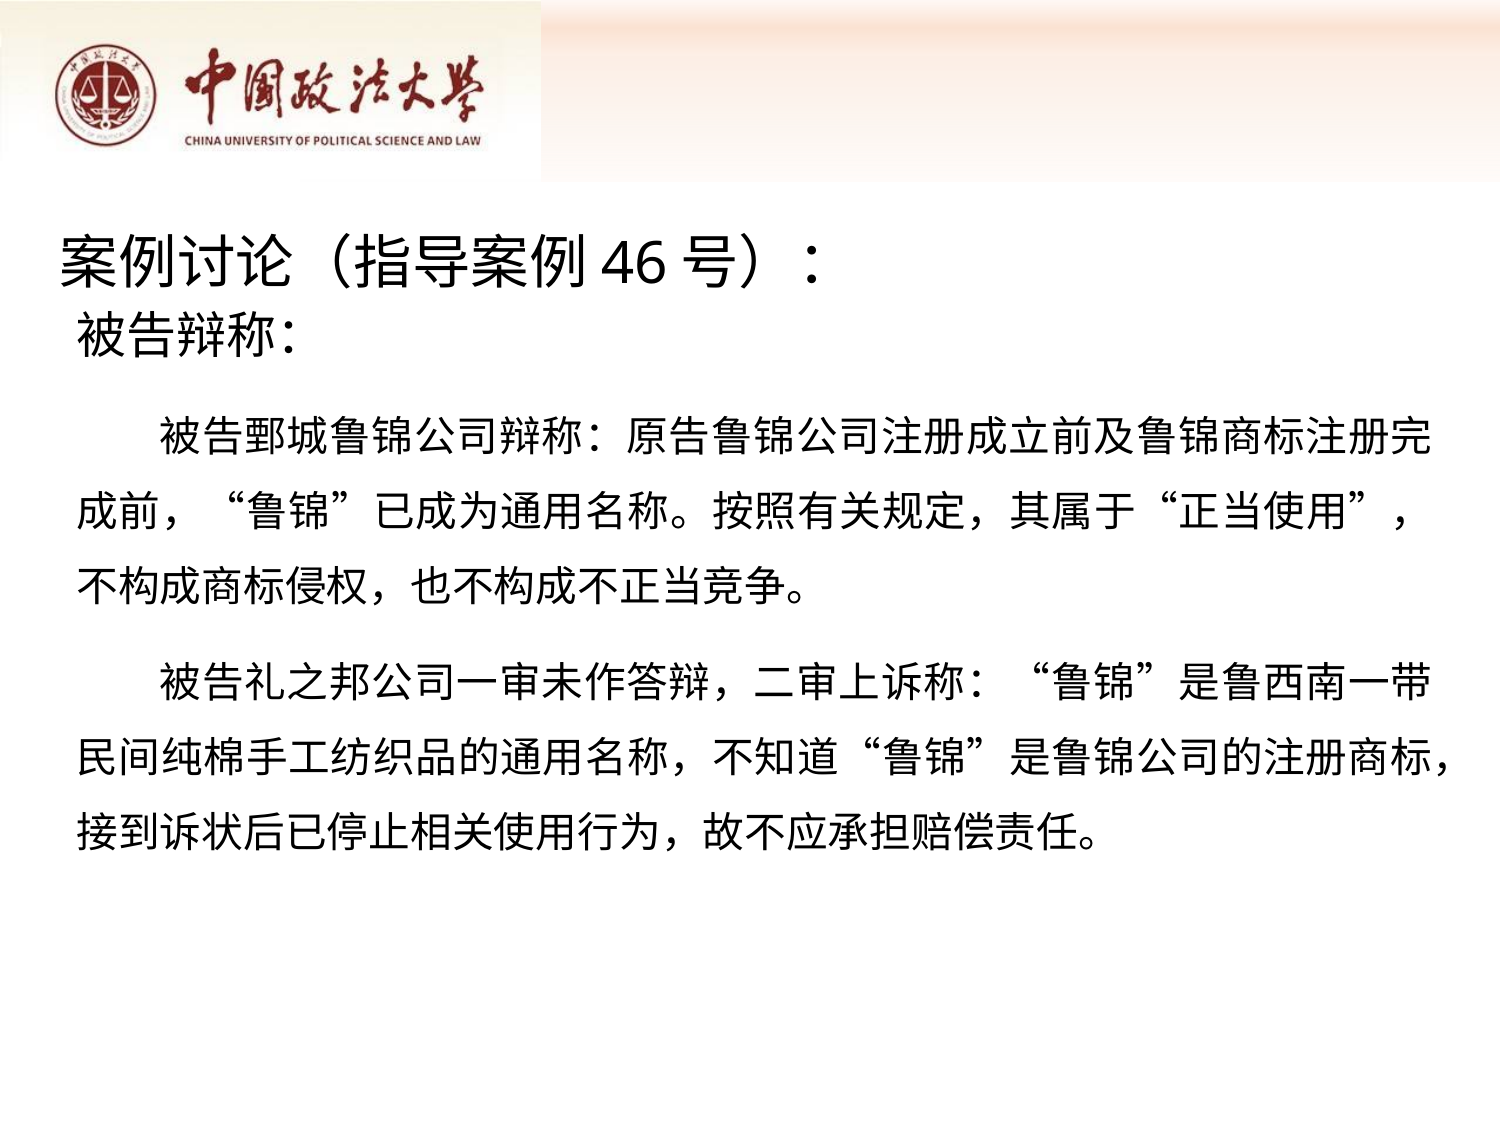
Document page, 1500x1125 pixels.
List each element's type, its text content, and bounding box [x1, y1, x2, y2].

picture [0, 0, 1500, 182]
list 被告辩称： 被告鄄城鲁锦公司辩称：原告鲁锦公司注册成立前及鲁锦商标注册完成前，“鲁锦”已成为通用名称。按照有关规定，其属于“正当使用”，不构成商标侵权，也不构成不正当竞争。 被告礼之邦公司一审未作答辩，二审上诉称：“鲁锦”是鲁西南一带民间纯棉手工纺织品的通用名称，不知道“鲁锦”是鲁锦公司的注册商标，接到诉状后已停止相关使用行为，故不应承担赔偿责任。 [61, 302, 1448, 1069]
title 案例讨论（指导案例46号）： [44, 182, 1472, 303]
